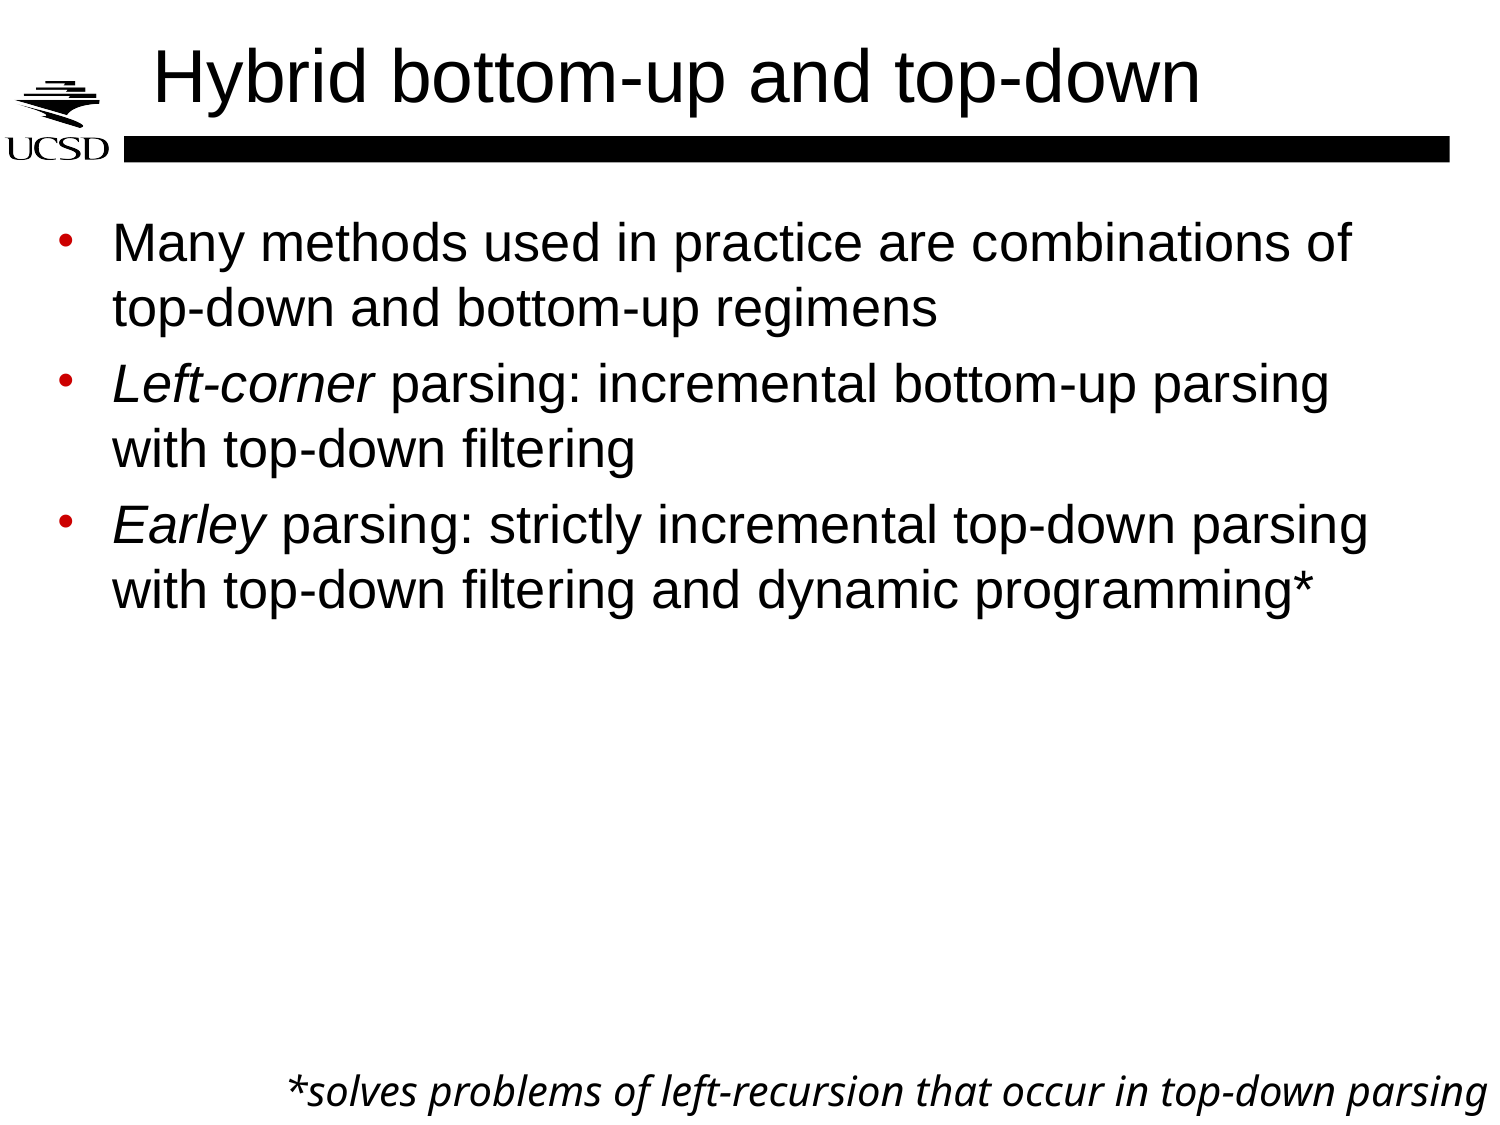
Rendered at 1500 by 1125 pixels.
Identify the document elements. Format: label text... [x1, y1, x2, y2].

list Many methods used in practice are combinations of top-down and bottom-up regimens Left-corner parsing: incremental bottom-up parsing with top-down filtering Earley parsing: strictly incremental top-down parsing with top-down filtering and dynamic programming* [40, 199, 1448, 1026]
title Hybrid bottom-up and top-down [137, 11, 1454, 126]
text_box *solves problems of left-recursion that occur in top-down parsing [269, 1057, 1500, 1123]
picture [0, 74, 113, 167]
